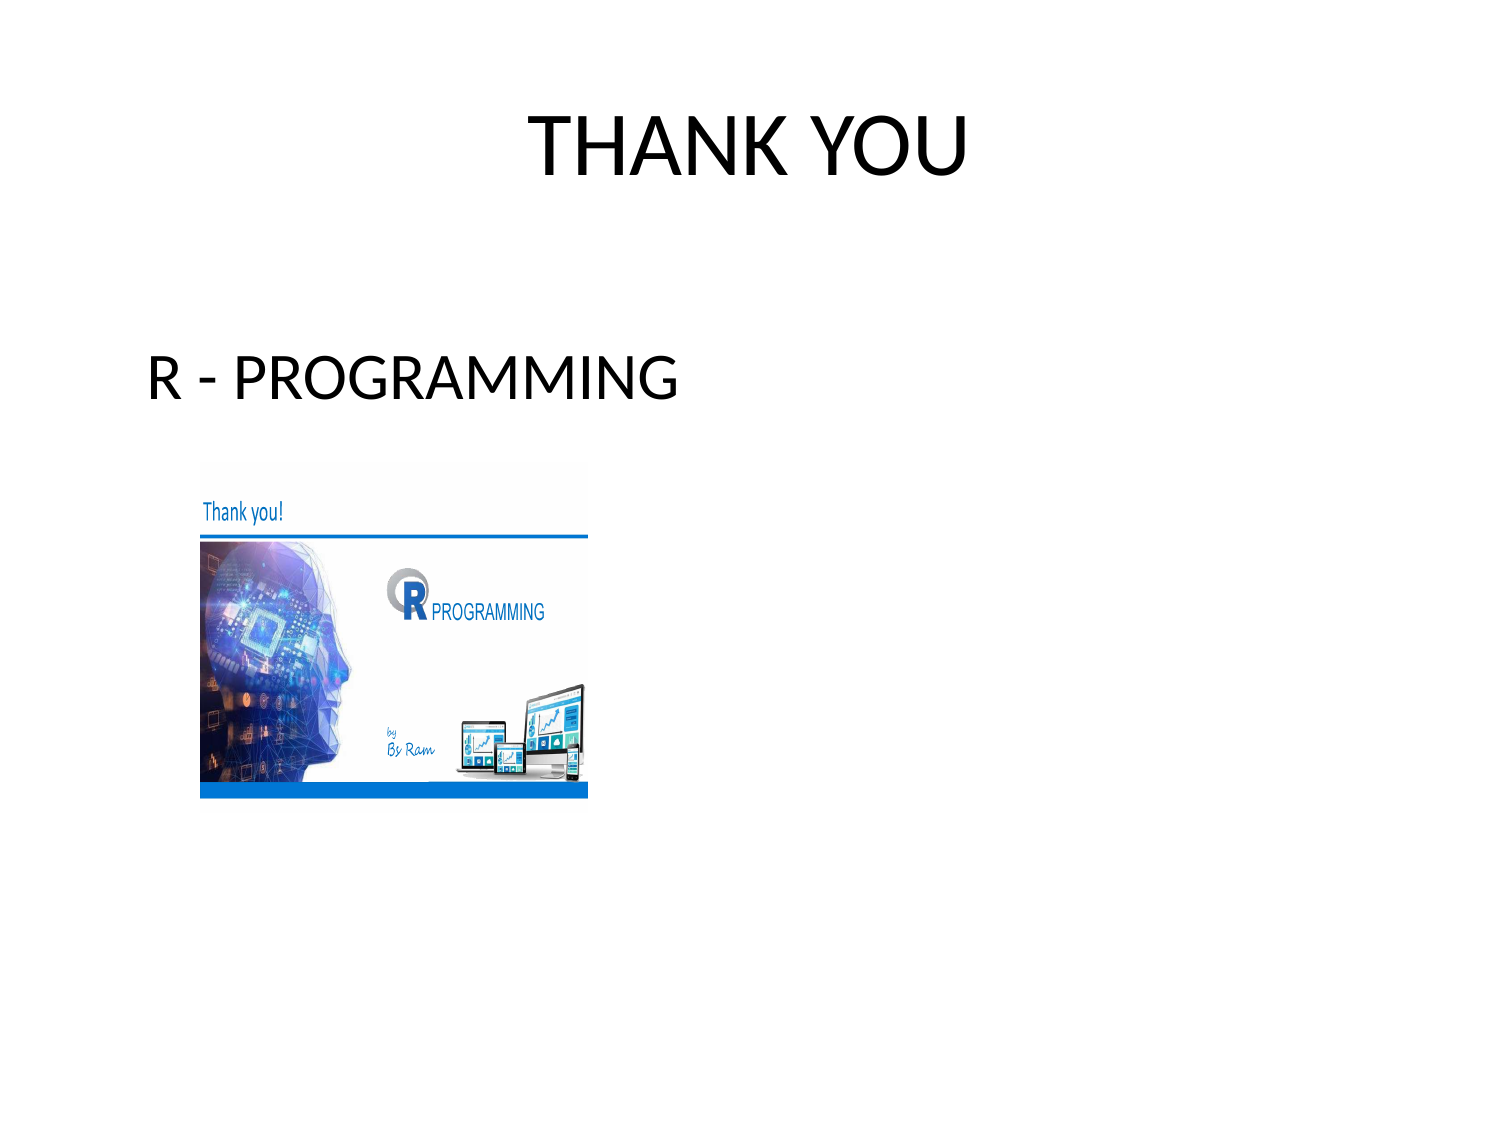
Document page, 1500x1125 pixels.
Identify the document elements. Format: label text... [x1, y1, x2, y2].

title THANK YOU [75, 45, 1425, 233]
list R - PROGRAMMING [75, 324, 1250, 963]
picture [199, 462, 588, 813]
